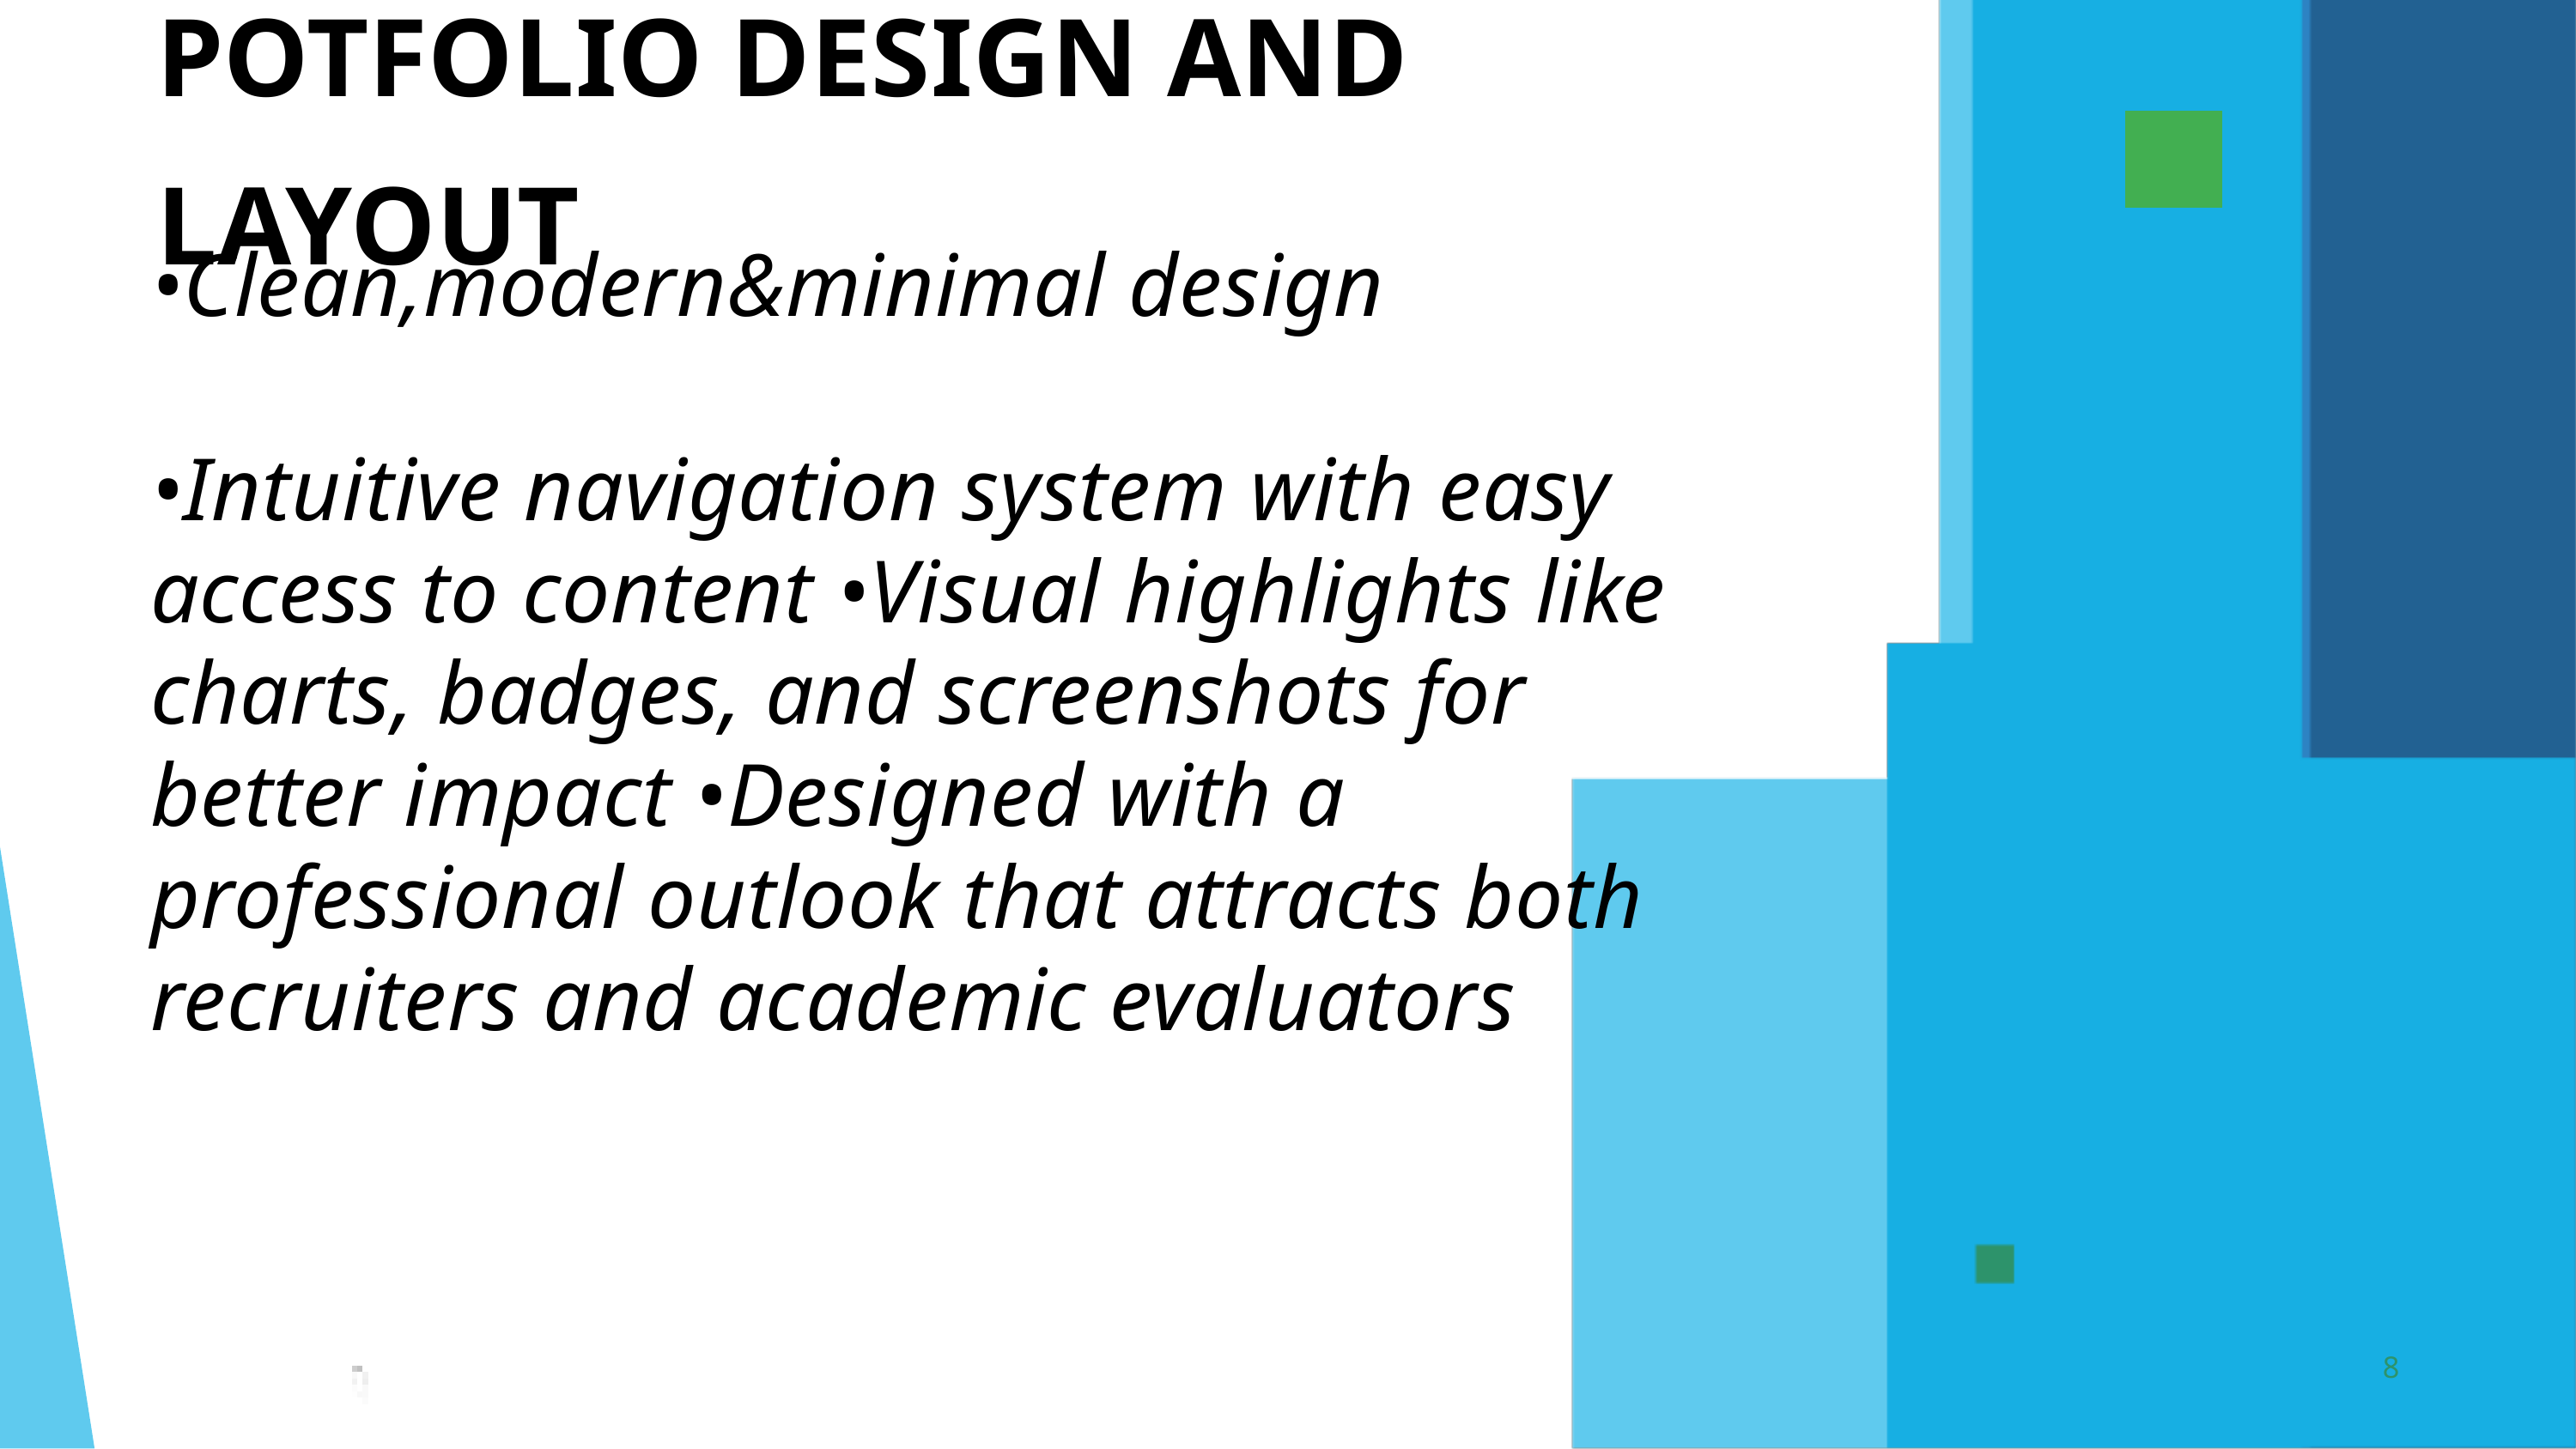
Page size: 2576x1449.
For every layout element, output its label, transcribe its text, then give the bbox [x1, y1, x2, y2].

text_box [2124, 110, 2222, 208]
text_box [0, 846, 95, 1449]
text_box •Intuitive navigation system with easy access to content •Visual highlights like charts, badges, and screenshots for better impact •Designed with a professional outlook that attracts both recruiters and academic evaluators [150, 435, 1702, 1048]
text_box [351, 1366, 369, 1404]
text_box •Clean,modern&minimal design [150, 231, 1512, 334]
text_box 8 [2382, 1343, 2399, 1385]
text_box [1564, 0, 2576, 1449]
text_box POTFOLIO DESIGN AND LAYOUT [156, 0, 1777, 287]
